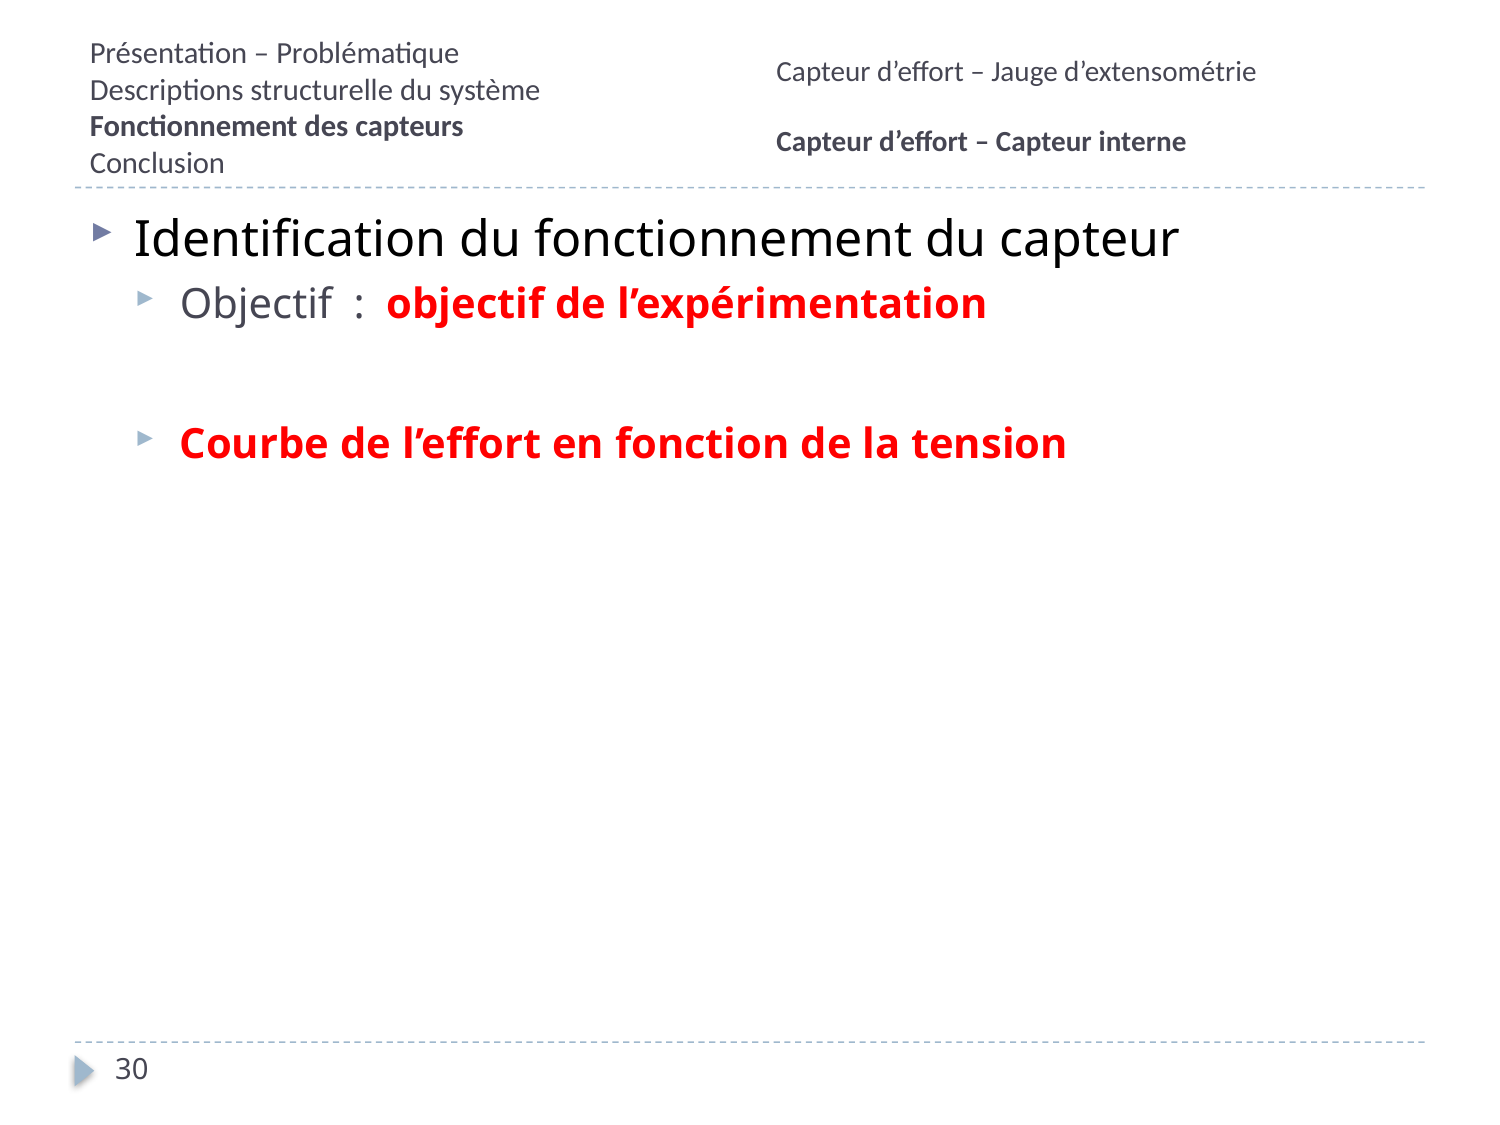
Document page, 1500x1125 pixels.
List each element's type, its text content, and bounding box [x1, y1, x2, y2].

list Identification du fonctionnement du capteur Objectif : objectif de l’expérimentation Courbe de l’effort en fonction de la tension [75, 199, 1425, 1010]
text_box Capteur d’effort – Jauge d’extensométrie Capteur d’effort – Capteur interne [761, 23, 1425, 186]
slide_number 30 [100, 1042, 426, 1103]
title Présentation – Problématique Descriptions structurelle du système Fonctionnement des capteurs Conclusion [75, 24, 739, 188]
